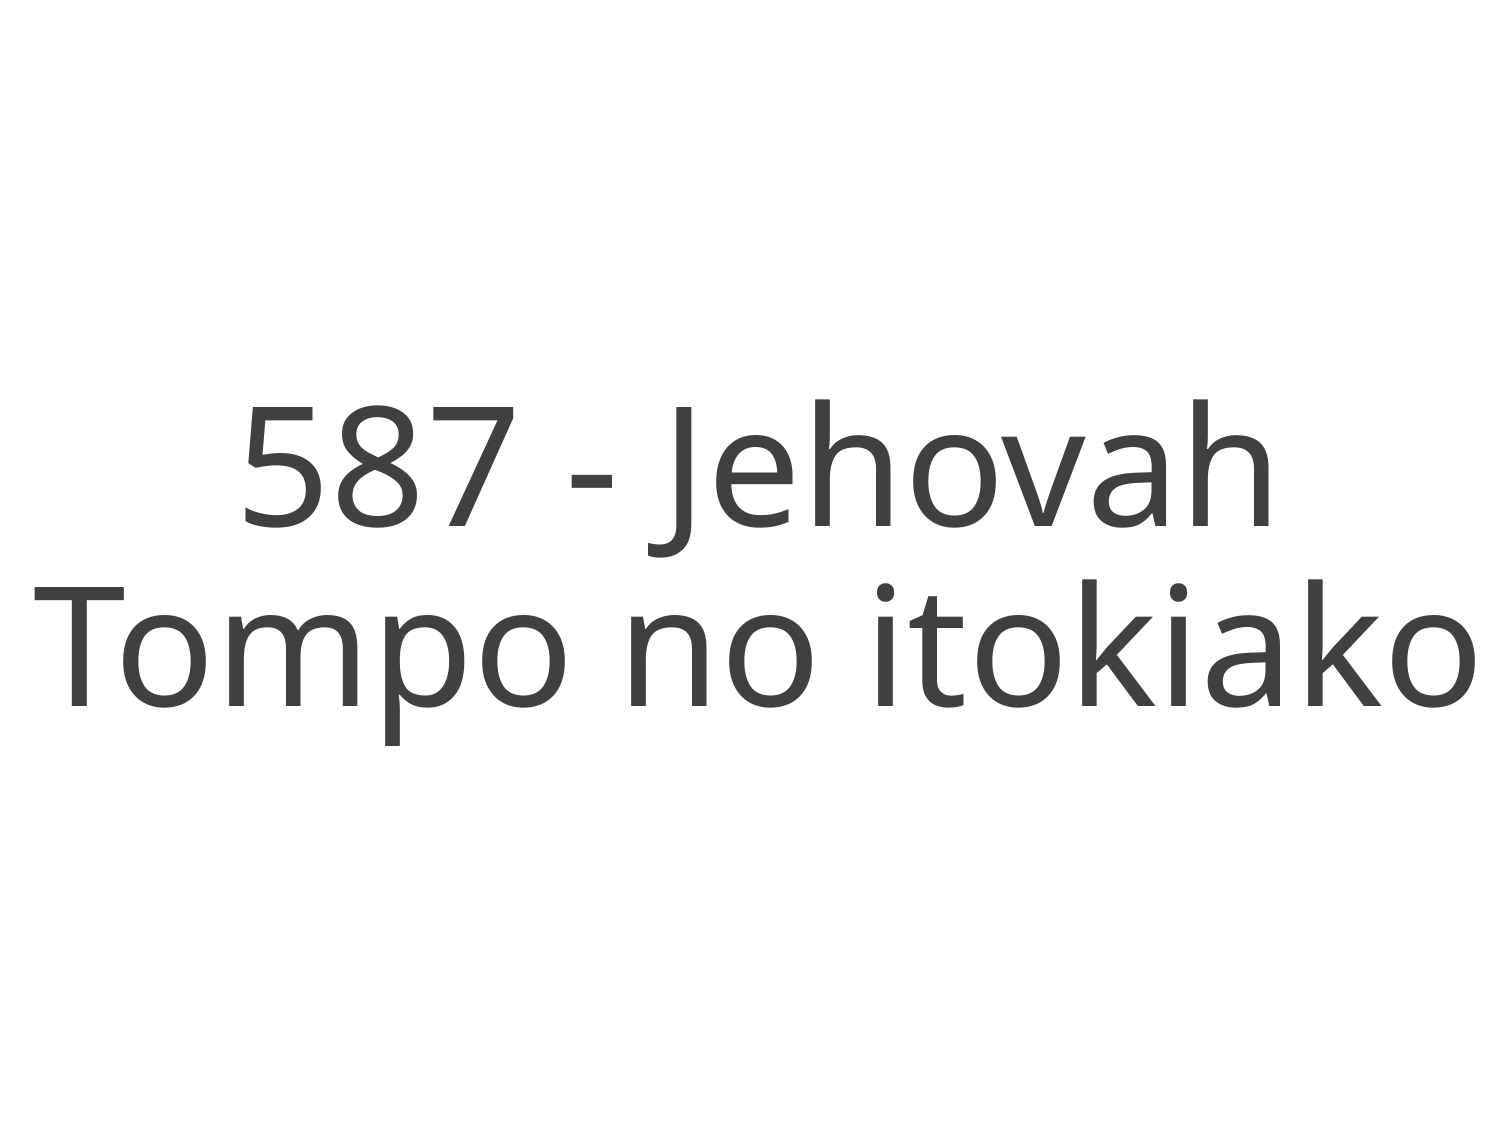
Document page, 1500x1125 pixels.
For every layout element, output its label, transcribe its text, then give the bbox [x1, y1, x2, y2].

title 587 - Jehovah Tompo no itokiako [0, 453, 1500, 672]
